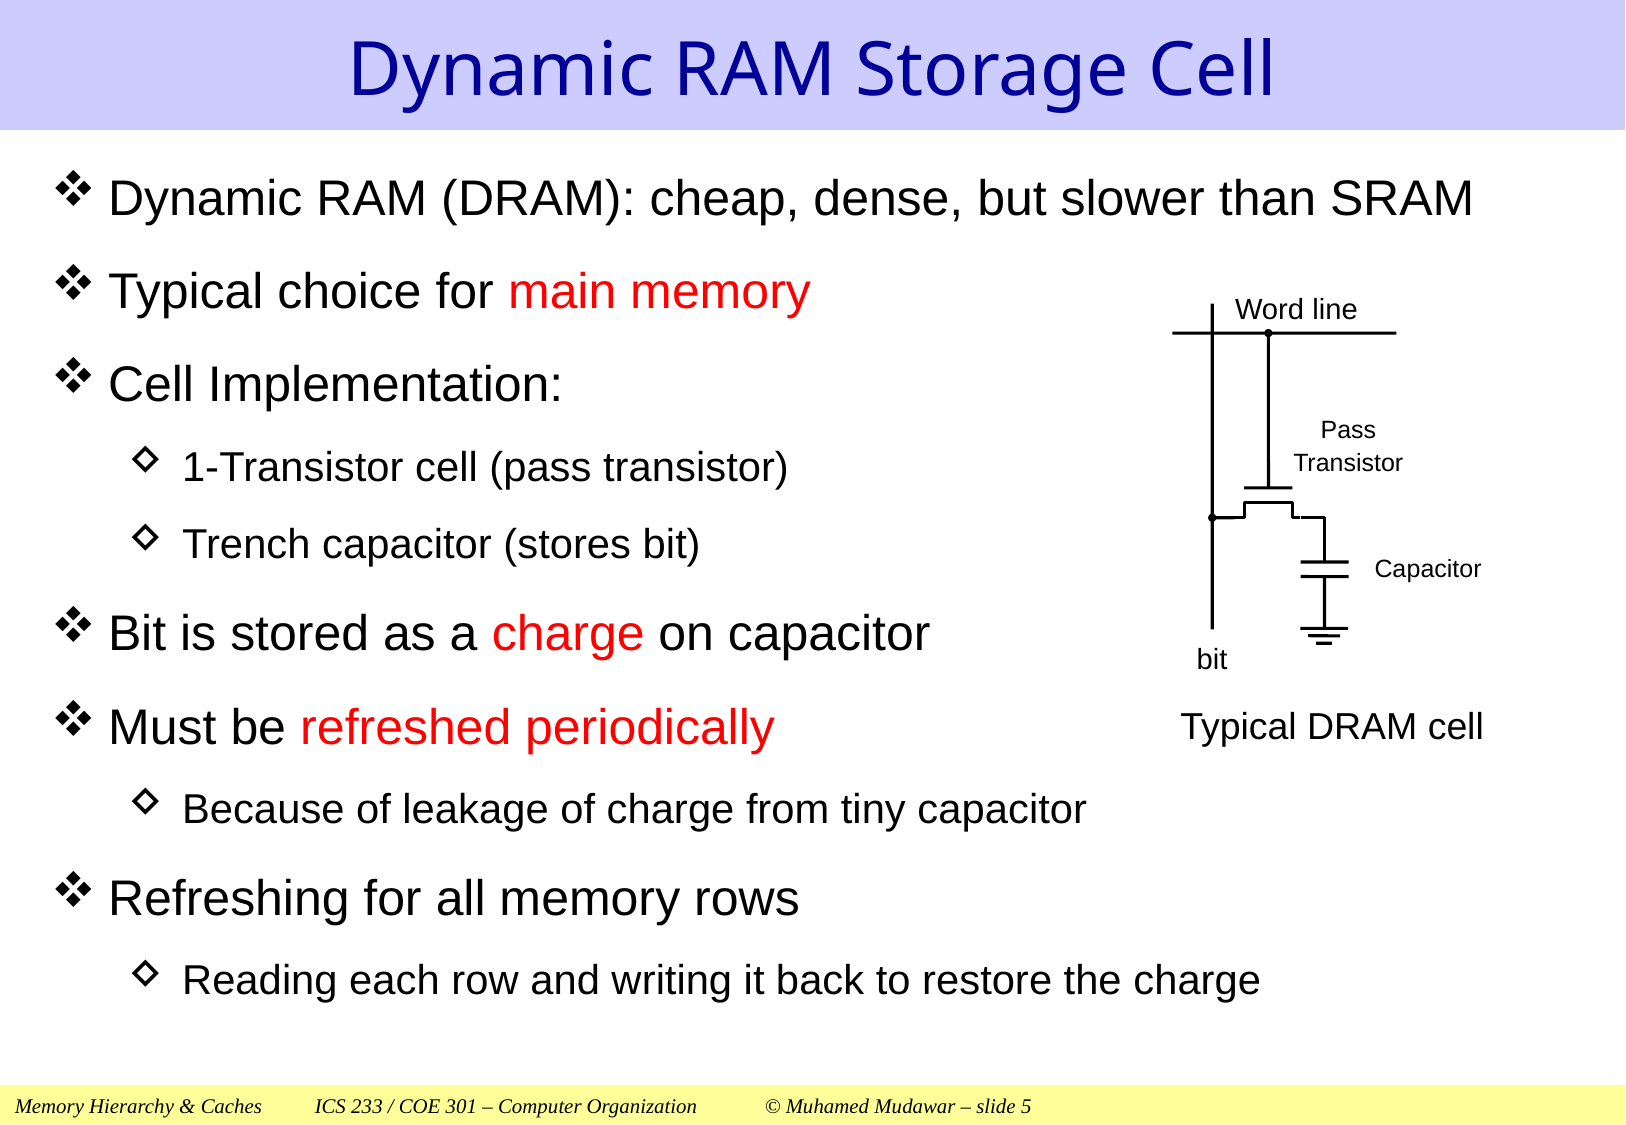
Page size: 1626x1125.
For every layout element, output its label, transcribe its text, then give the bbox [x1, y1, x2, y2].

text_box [1155, 288, 1509, 755]
title Dynamic RAM Storage Cell [0, 0, 1625, 130]
list Dynamic RAM (DRAM): cheap, dense, but slower than SRAM Typical choice for main memory Cell Implementation: 1-Transistor cell (pass transistor) Trench capacitor (stores bit) Bit is stored as a charge on capacitor Must be refreshed periodically Because of leakage of charge from tiny capacitor Refreshing for all memory rows Reading each row and writing it back to restore the charge [51, 149, 1600, 1065]
